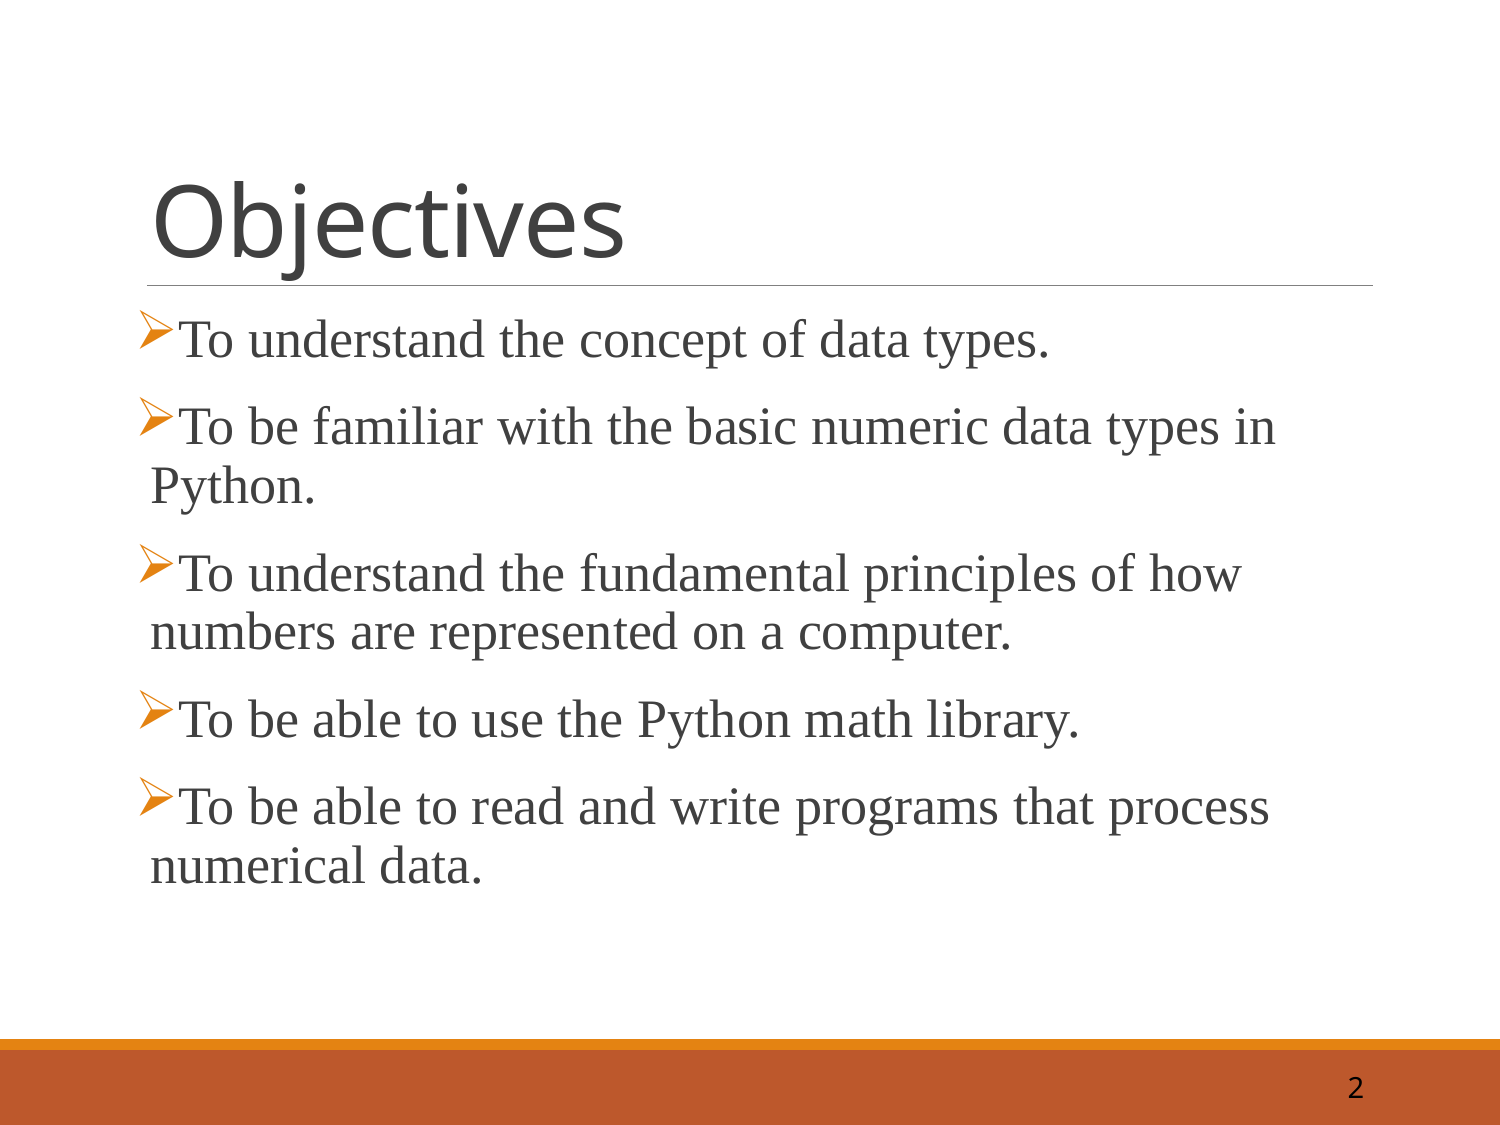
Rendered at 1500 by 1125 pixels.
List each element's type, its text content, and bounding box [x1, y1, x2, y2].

slide_number 2 [1218, 1059, 1380, 1120]
title Objectives [135, 47, 1373, 285]
list To understand the concept of data types. To be familiar with the basic numeric data types in Python. To understand the fundamental principles of how numbers are represented on a computer. To be able to use the Python math library. To be able to read and write programs that process numerical data. [135, 302, 1373, 963]
